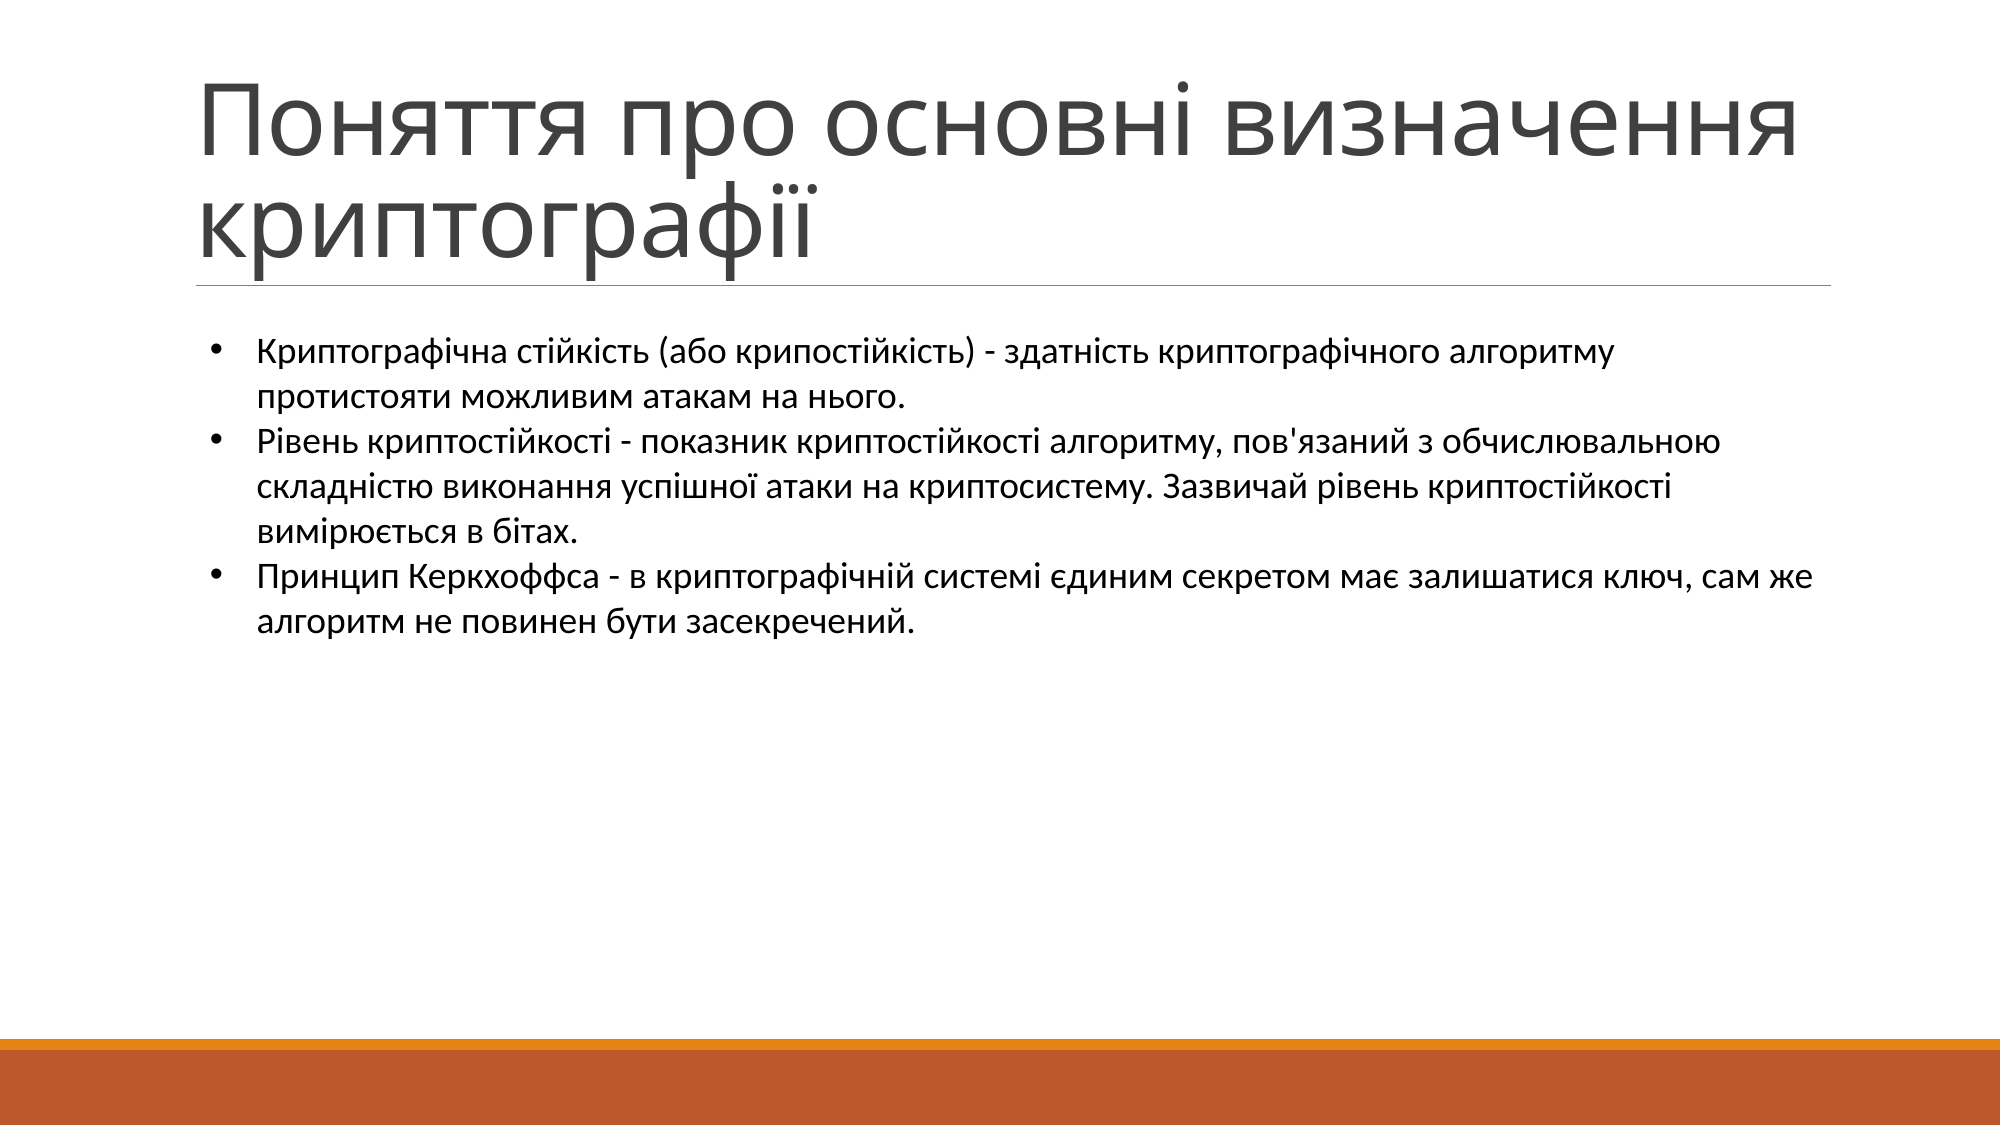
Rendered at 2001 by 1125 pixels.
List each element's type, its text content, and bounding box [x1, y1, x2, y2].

title Поняття про основні визначення криптографії [180, 47, 1830, 285]
text_box Криптографічна стійкість (або крипостійкість) - здатність криптографічного алгоритму протистояти можливим атакам на нього. Рівень криптостійкості - показник криптостійкості алгоритму, пов'язаний з обчислювальною складністю виконання успішної атаки на криптосистему. Зазвичай рівень криптостійкості вимірюється в бітах. Принцип Керкхоффса - в криптографічній системі єдиним секретом має залишатися ключ, сам же алгоритм не повинен бути засекречений. [195, 318, 1830, 649]
